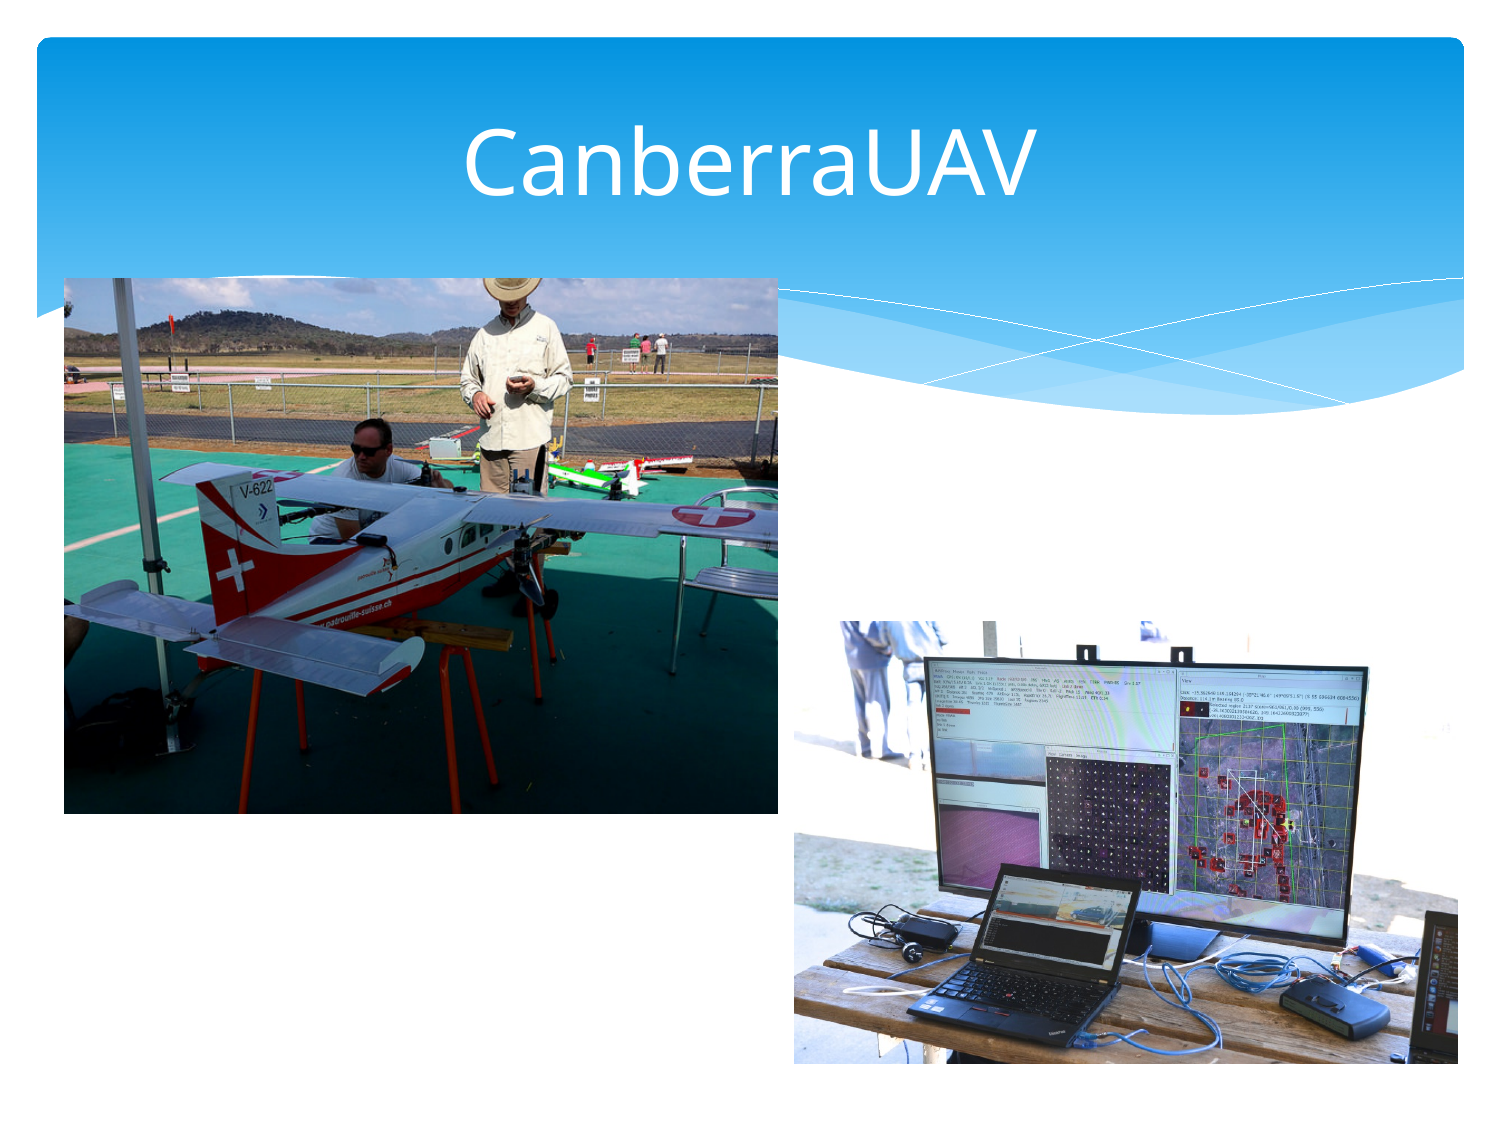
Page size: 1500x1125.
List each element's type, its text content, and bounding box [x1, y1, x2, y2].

picture [64, 278, 778, 814]
title CanberraUAV [75, 55, 1425, 261]
picture [794, 621, 1458, 1065]
